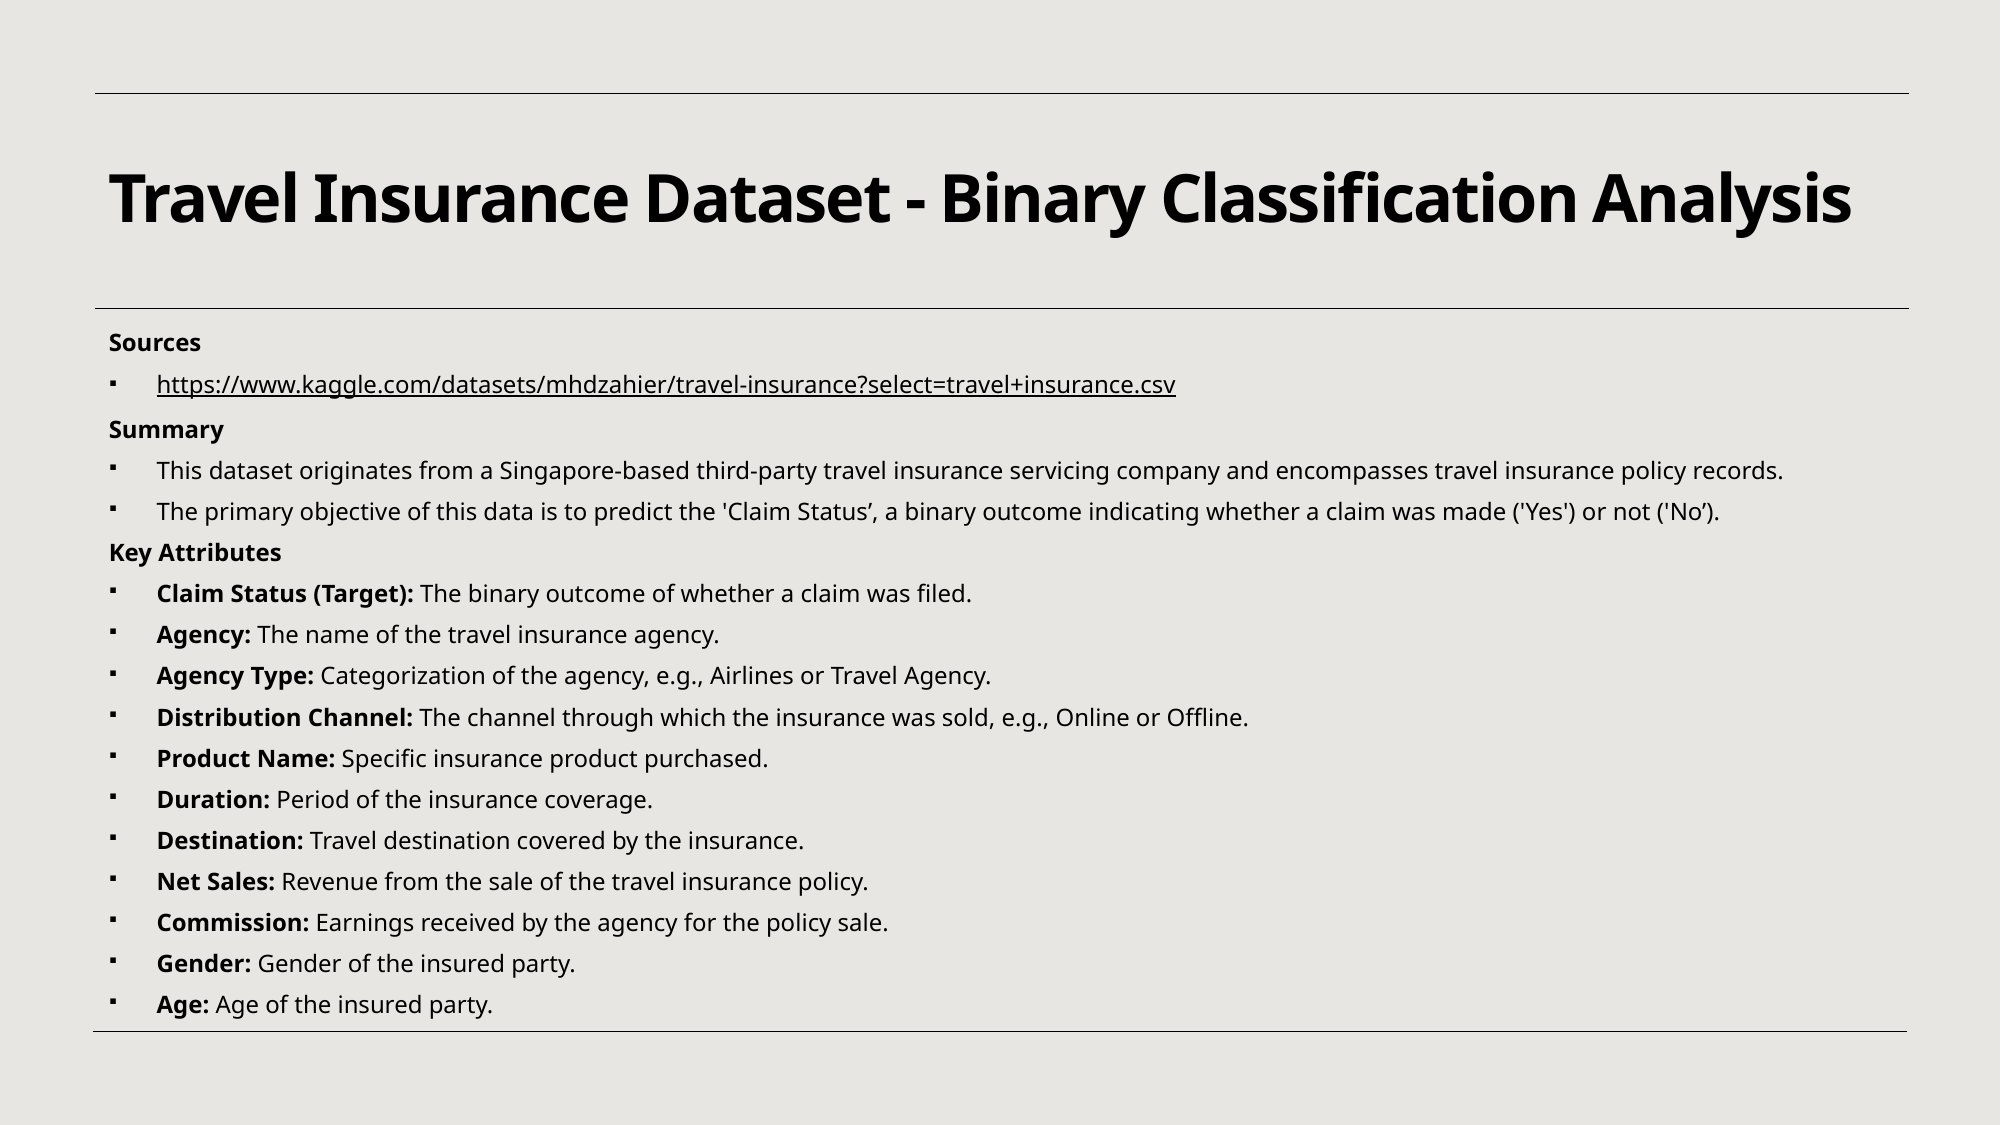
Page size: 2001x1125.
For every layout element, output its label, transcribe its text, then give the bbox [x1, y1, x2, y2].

list Sources https://www.kaggle.com/datasets/mhdzahier/travel-insurance?select=travel+insurance.csv Summary This dataset originates from a Singapore-based third-party travel insurance servicing company and encompasses travel insurance policy records. The primary objective of this data is to predict the 'Claim Status’, a binary outcome indicating whether a claim was made ('Yes') or not ('No’). Key Attributes Claim Status (Target): The binary outcome of whether a claim was filed. Agency: The name of the travel insurance agency. Agency Type: Categorization of the agency, e.g., Airlines or Travel Agency. Distribution Channel: The channel through which the insurance was sold, e.g., Online or Offline. Product Name: Specific insurance product purchased. Duration: Period of the insurance coverage. Destination: Travel destination covered by the insurance. Net Sales: Revenue from the sale of the travel insurance policy. Commission: Earnings received by the agency for the policy sale. Gender: Gender of the insured party. Age: Age of the insured party. [93, 308, 1908, 1032]
title Travel Insurance Dataset - Binary Classification Analysis [93, 93, 1947, 309]
